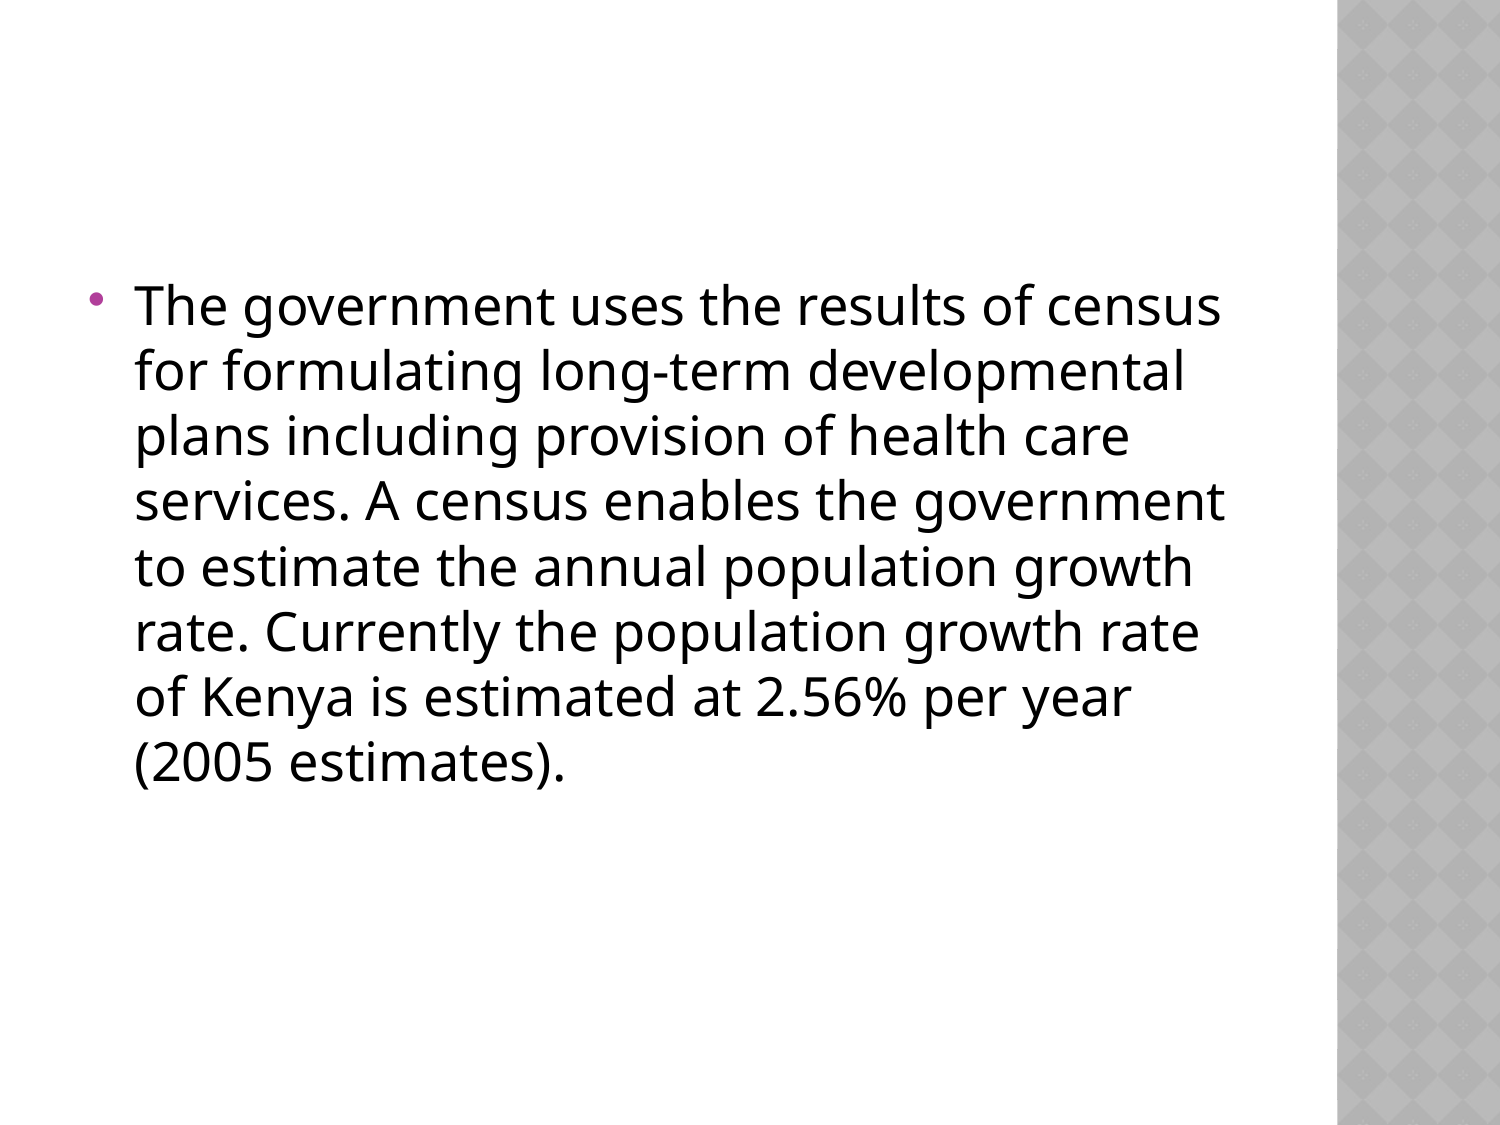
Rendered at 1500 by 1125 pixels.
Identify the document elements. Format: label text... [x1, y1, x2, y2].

list The government uses the results of census for formulating long-term developmental plans including provision of health care services. A census enables the government to estimate the annual population growth rate. Currently the population growth rate of Kenya is estimated at 2.56% per year (2005 estimates). [75, 264, 1263, 1059]
